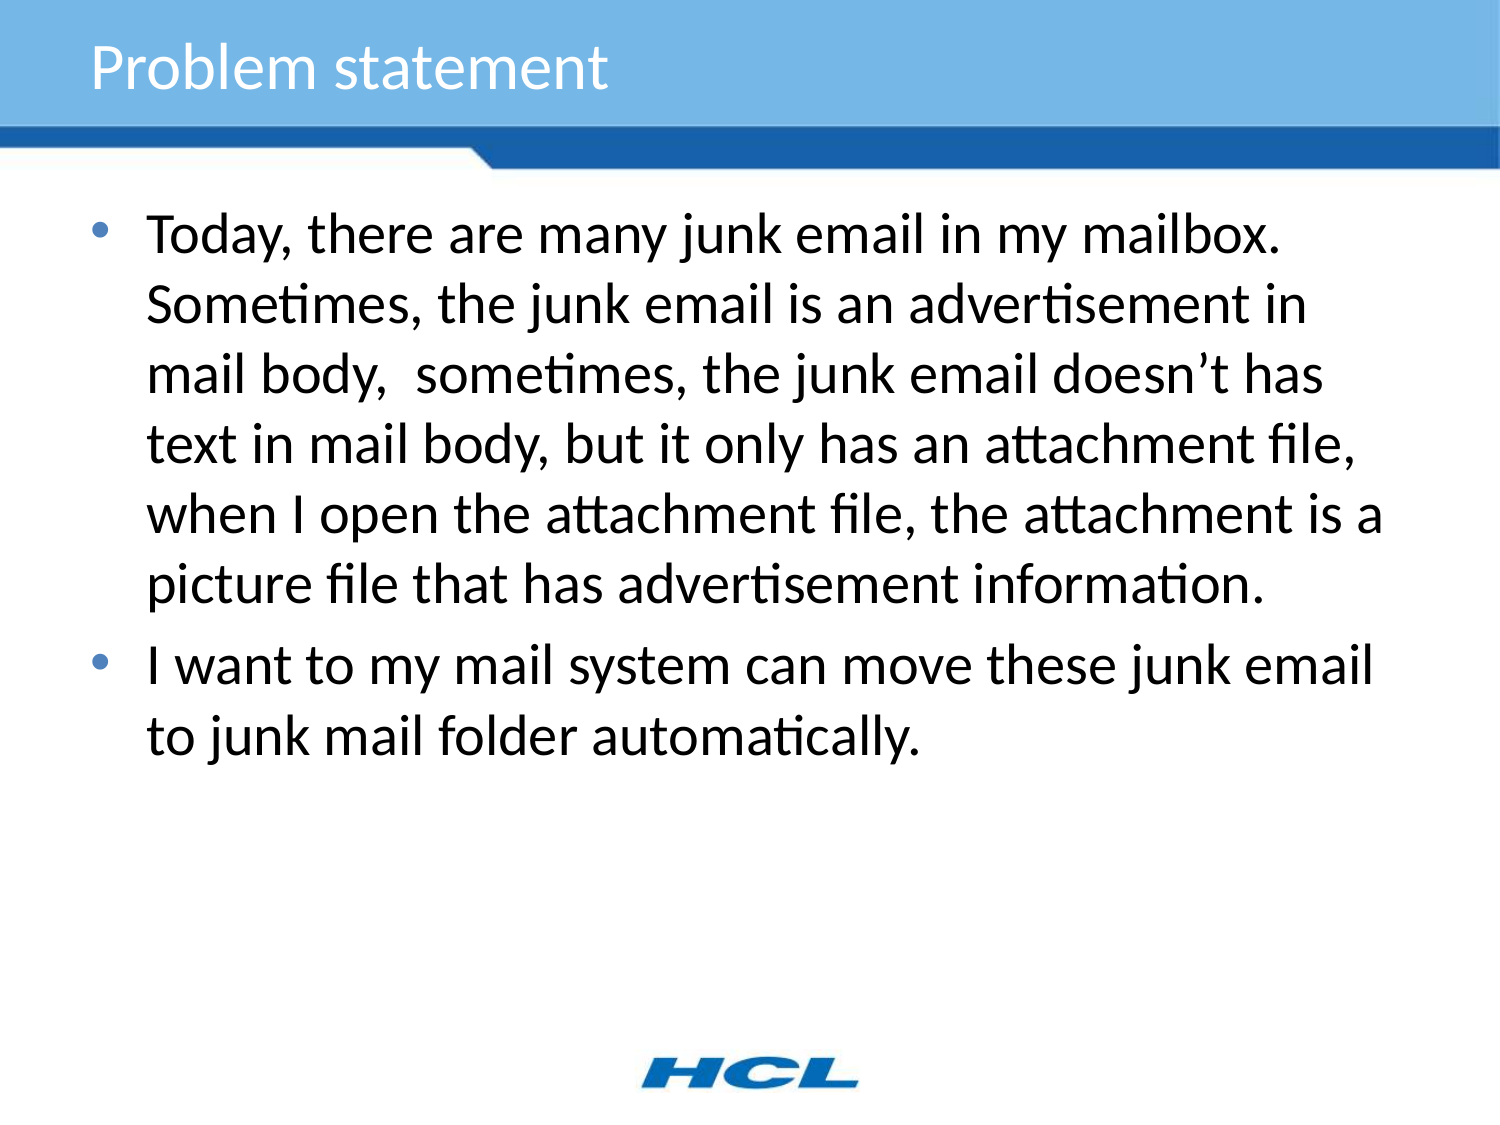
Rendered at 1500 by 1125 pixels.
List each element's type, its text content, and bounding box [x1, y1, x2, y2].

list Today, there are many junk email in my mailbox. Sometimes, the junk email is an advertisement in mail body, sometimes, the junk email doesn’t has text in mail body, but it only has an attachment file, when I open the attachment file, the attachment is a picture file that has advertisement information. I want to my mail system can move these junk email to junk mail folder automatically. [74, 187, 1426, 1026]
picture [0, 0, 1500, 188]
title Problem statement [74, 0, 1426, 126]
picture [618, 1049, 882, 1093]
